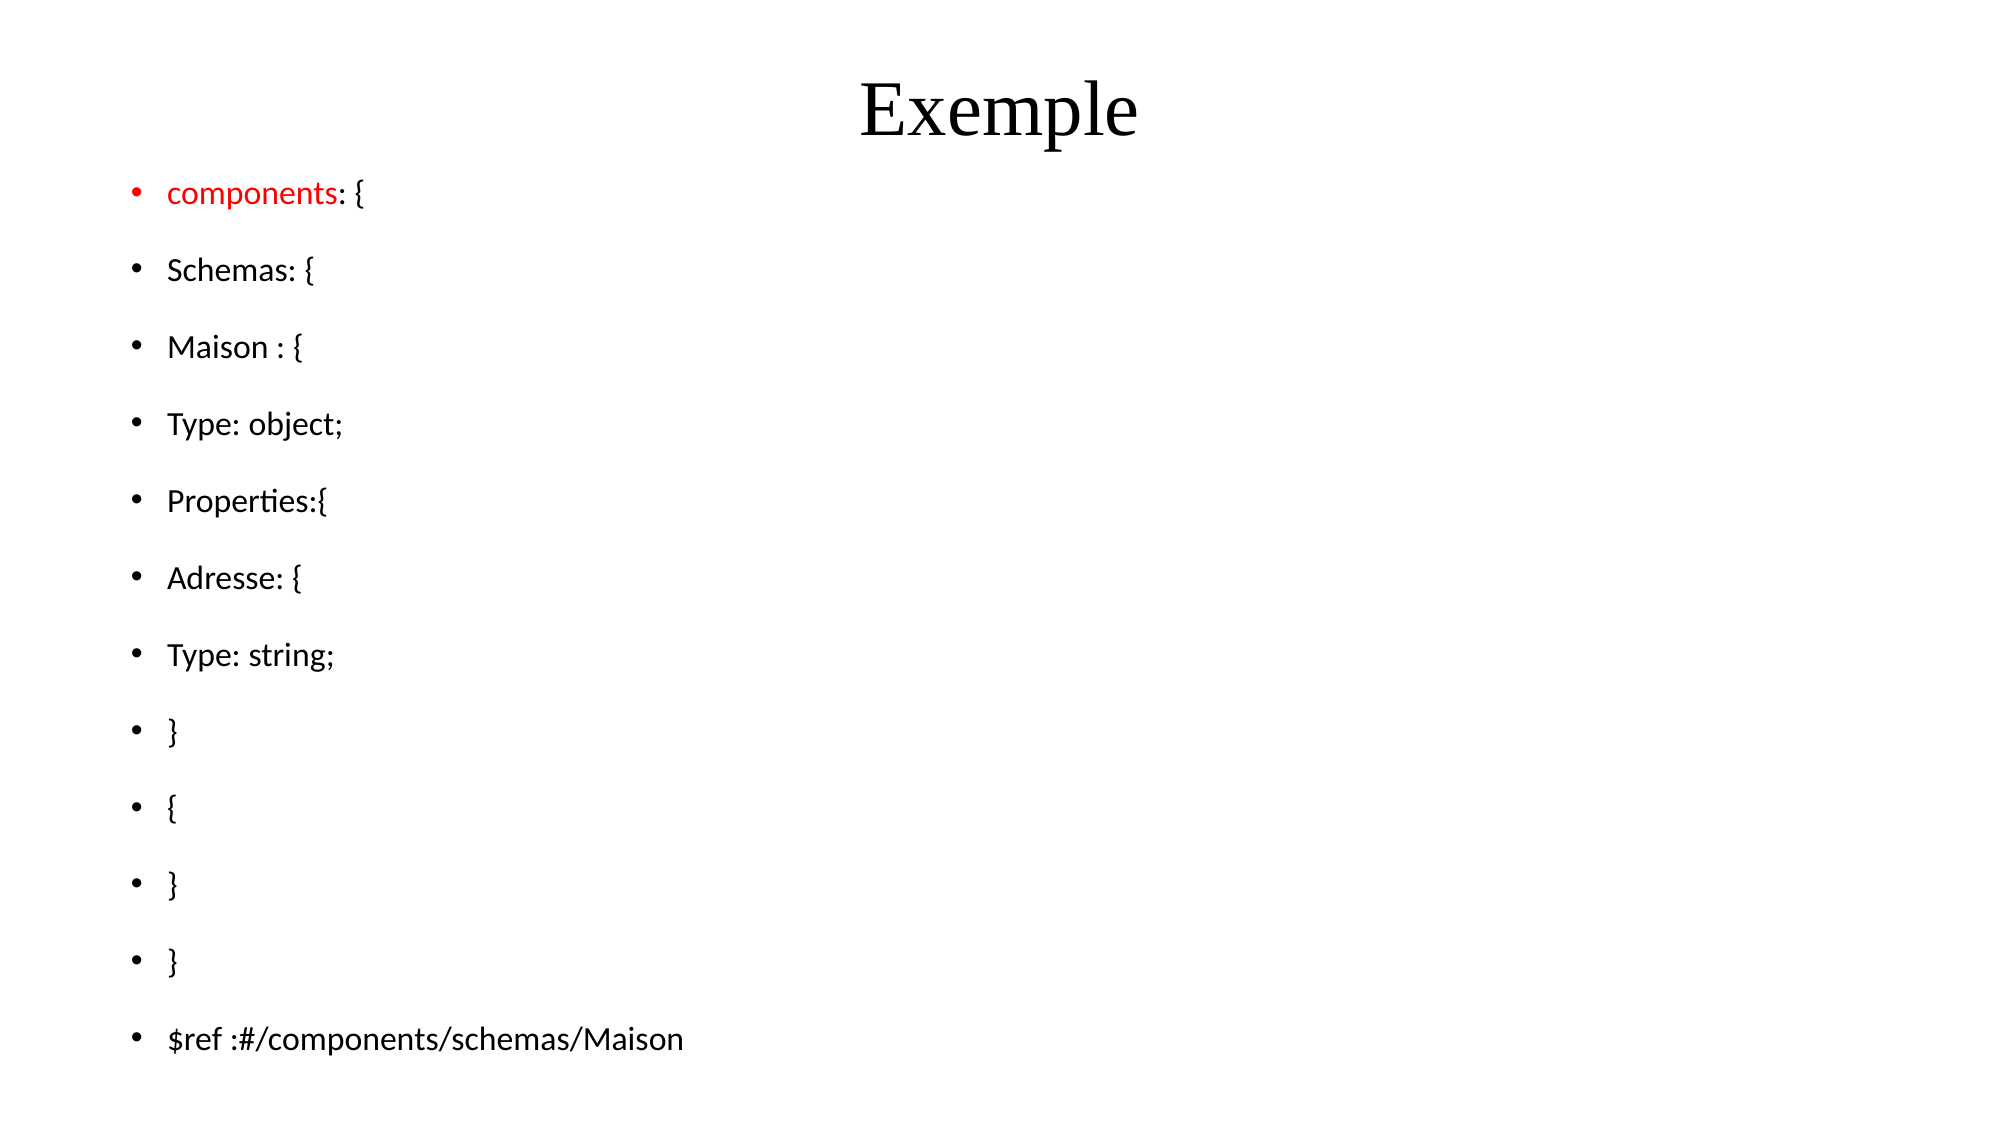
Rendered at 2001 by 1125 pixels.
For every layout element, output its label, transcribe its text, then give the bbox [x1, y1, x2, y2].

list components: { Schemas: { Maison : { Type: object; Properties:{ Adresse: { Type: string; } { } } $ref :#/components/schemas/Maison [115, 160, 1841, 1066]
title Exemple [137, 59, 1863, 161]
